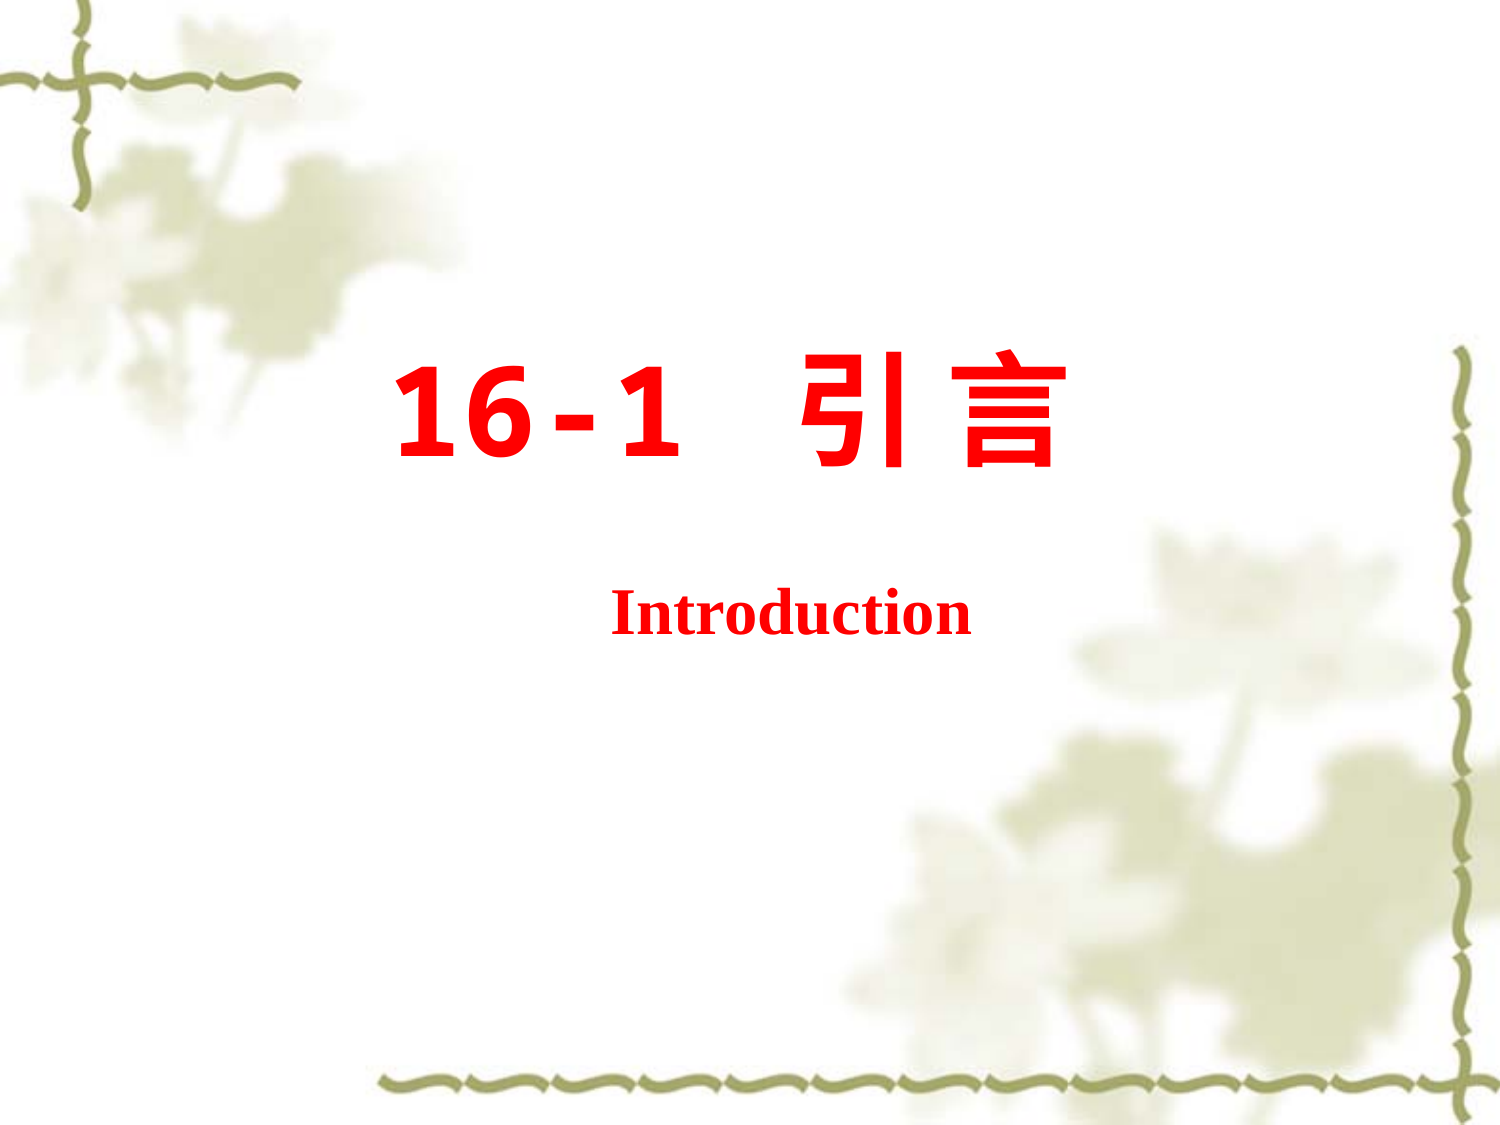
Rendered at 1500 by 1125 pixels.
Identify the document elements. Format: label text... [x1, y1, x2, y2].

text_box 16-1 引 言 [372, 258, 1134, 556]
picture [0, 0, 1500, 1125]
text_box Introduction [295, 560, 1288, 655]
